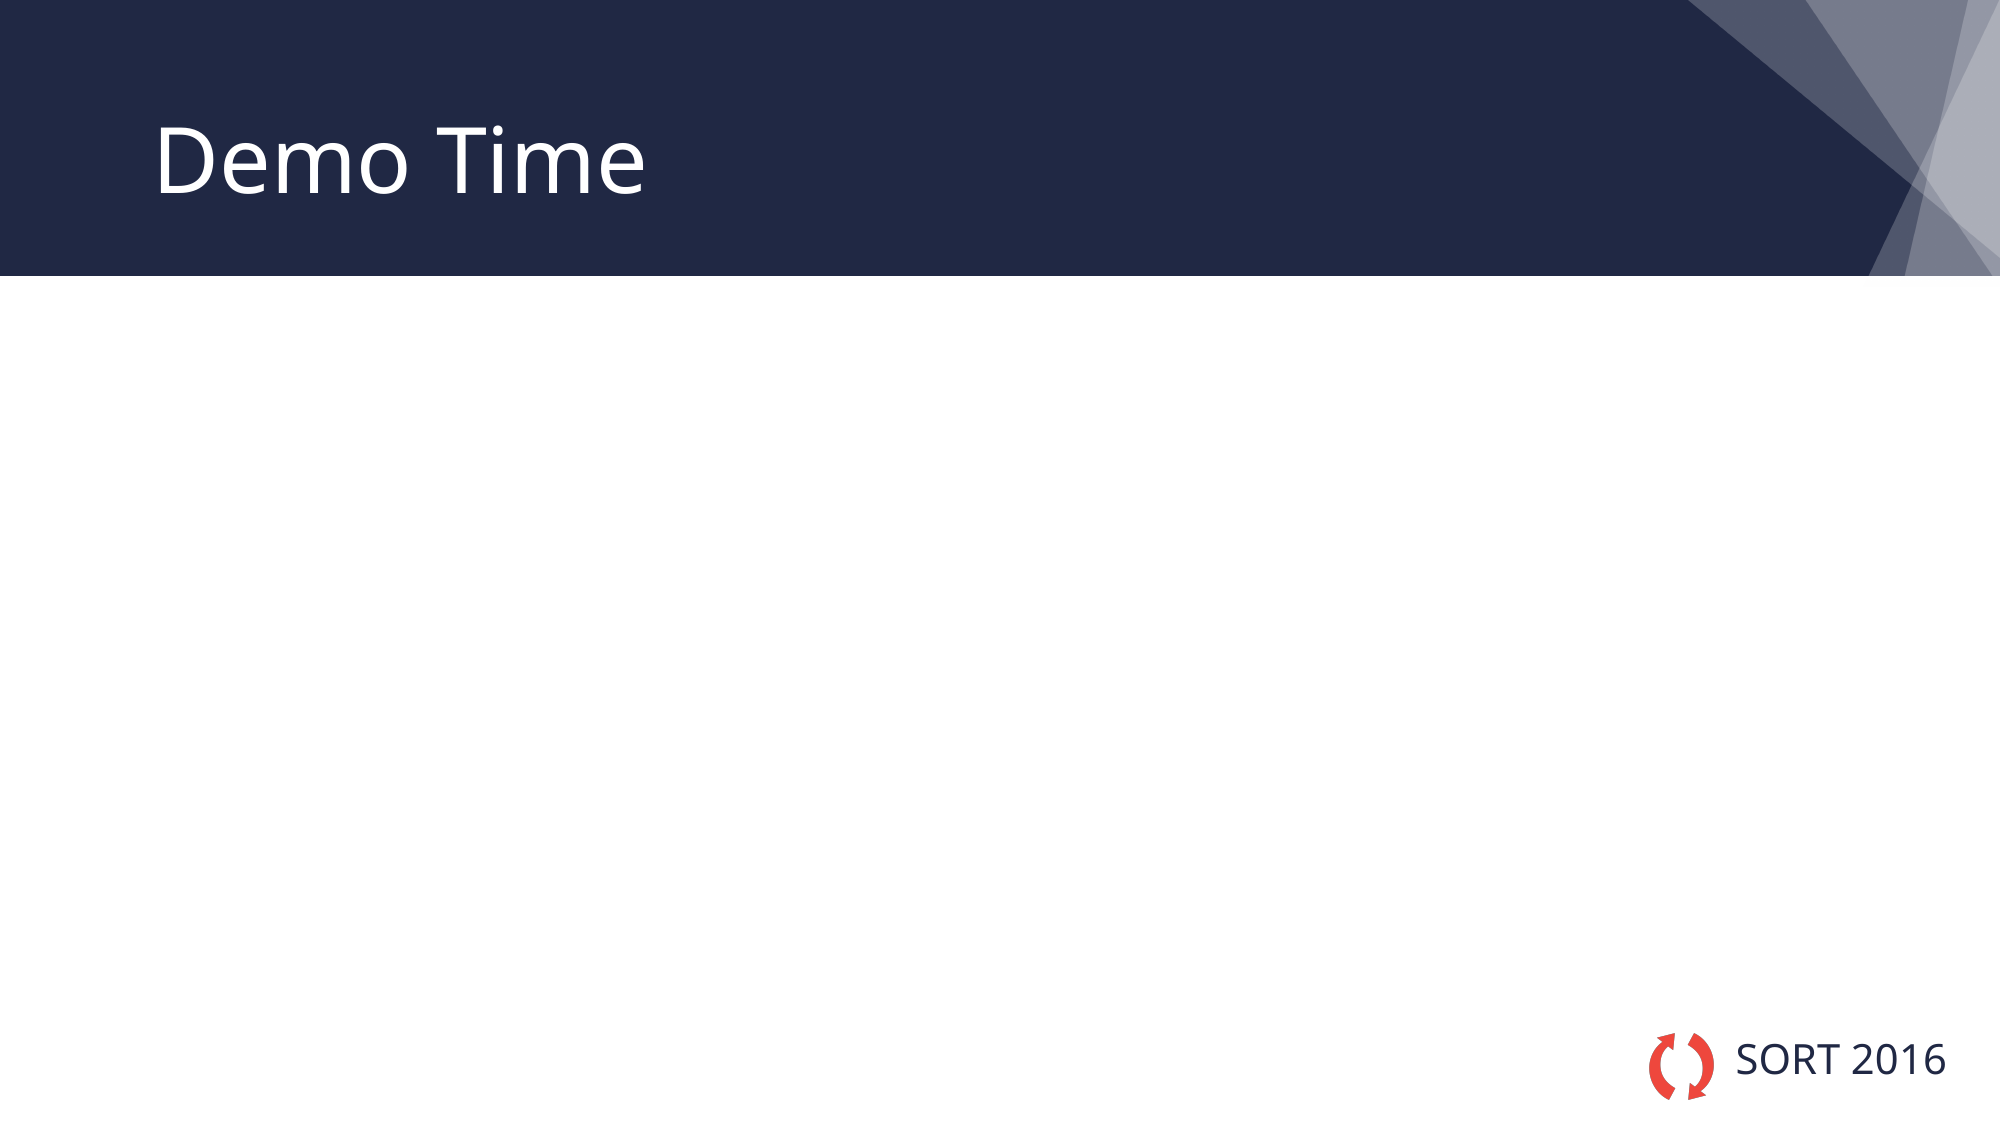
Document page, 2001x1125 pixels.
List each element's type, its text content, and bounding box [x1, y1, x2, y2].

title Demo Time [137, 58, 1863, 269]
picture [1686, 0, 2000, 287]
picture [1645, 1030, 1718, 1103]
